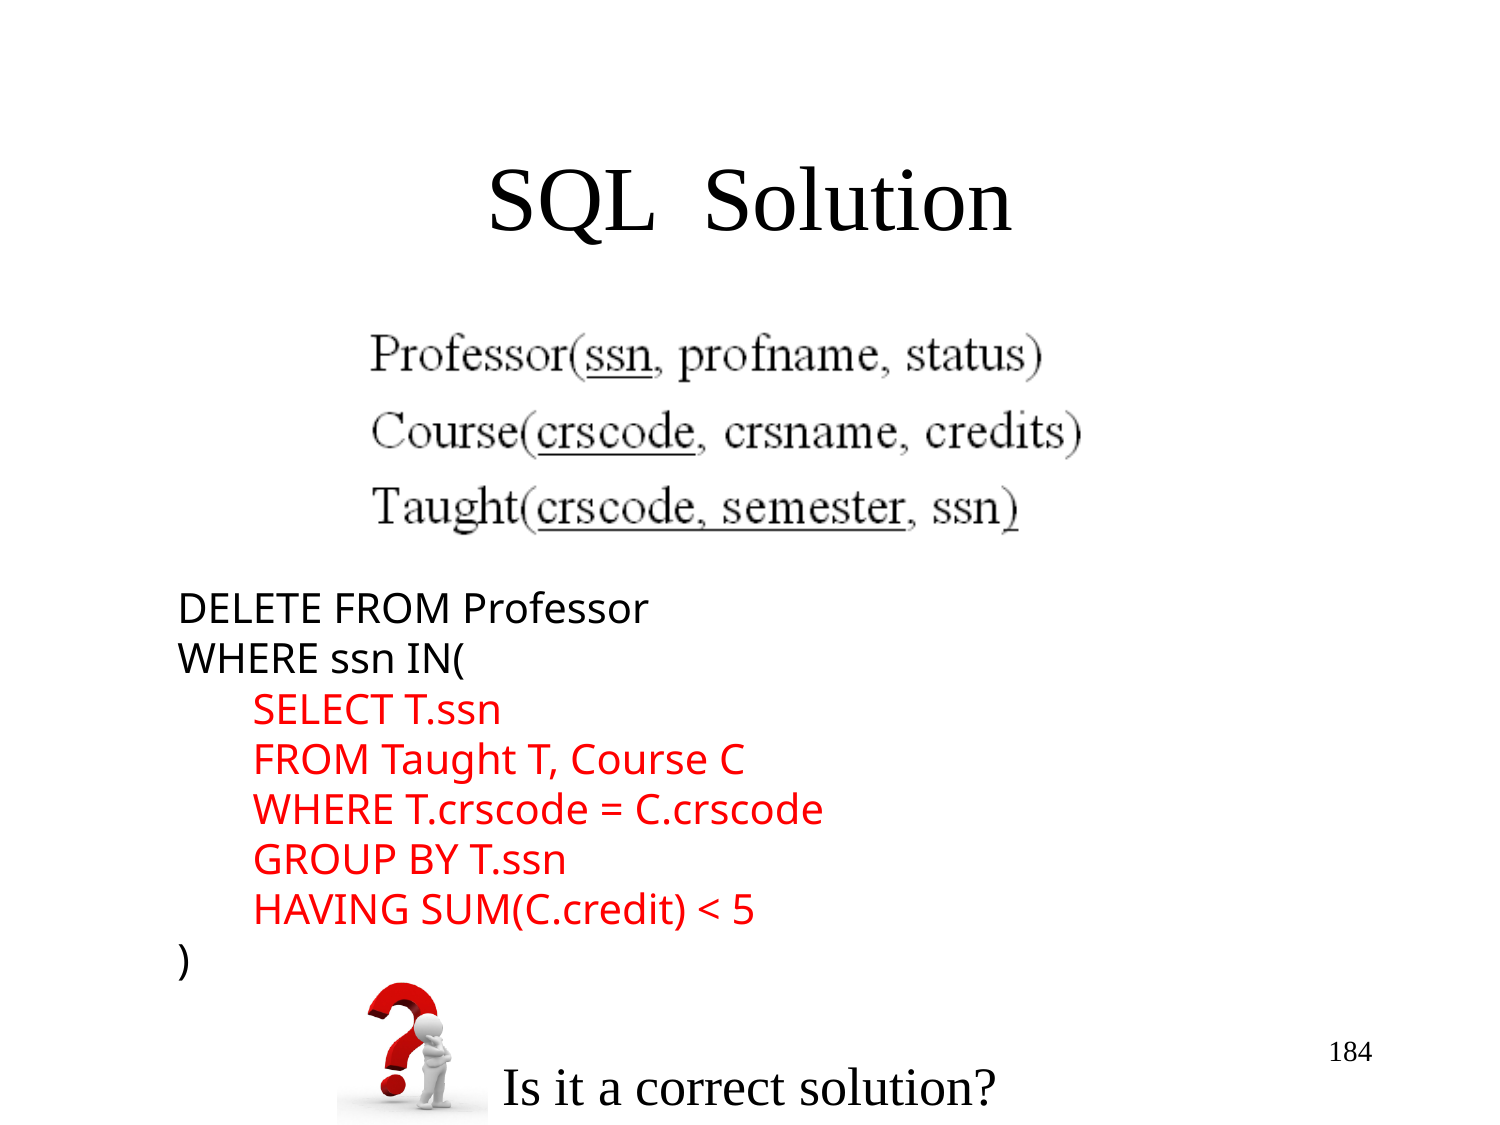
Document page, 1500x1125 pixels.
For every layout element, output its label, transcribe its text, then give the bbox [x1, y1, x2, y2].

picture [362, 324, 1109, 554]
title SQL Solution [112, 99, 1388, 288]
picture [337, 974, 488, 1125]
slide_number 184 [1074, 1024, 1388, 1101]
text_box DELETE FROM Professor WHERE ssn IN( SELECT T.ssn FROM Taught T, Course C WHERE T.crscode = C.crscode GROUP BY T.ssn HAVING SUM(C.credit) < 5 ) [162, 574, 1400, 990]
text_box Is it a correct solution? [491, 1044, 1350, 1124]
